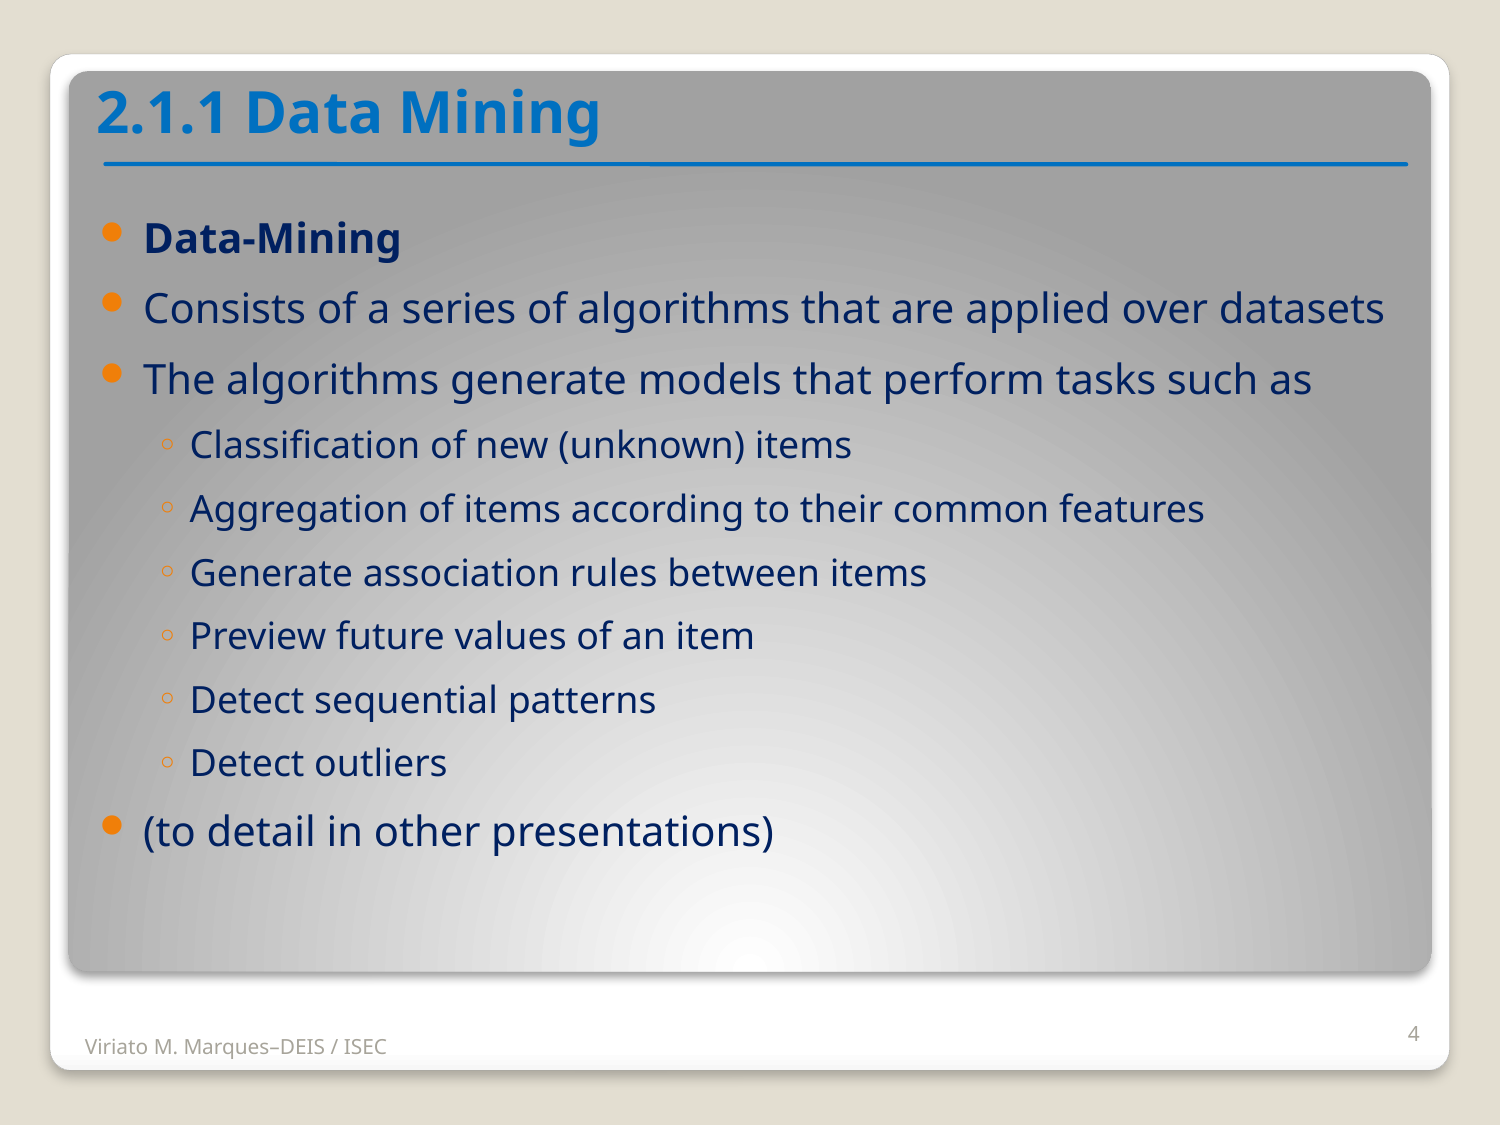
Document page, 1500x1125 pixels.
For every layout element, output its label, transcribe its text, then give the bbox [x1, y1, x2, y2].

slide_number 4 [1359, 996, 1435, 1056]
footer Viriato M. Marques–DEIS / ISEC [70, 1006, 692, 1067]
text_box Data-Mining Consists of a series of algorithms that are applied over datasets The algorithms generate models that perform tasks such as Classification of new (unknown) items Aggregation of items according to their common features Generate association rules between items Preview future values of an item Detect sequential patterns Detect outliers (to detail in other presentations) [84, 184, 1412, 1035]
text_box 2.1.1 Data Mining [82, 70, 1393, 153]
